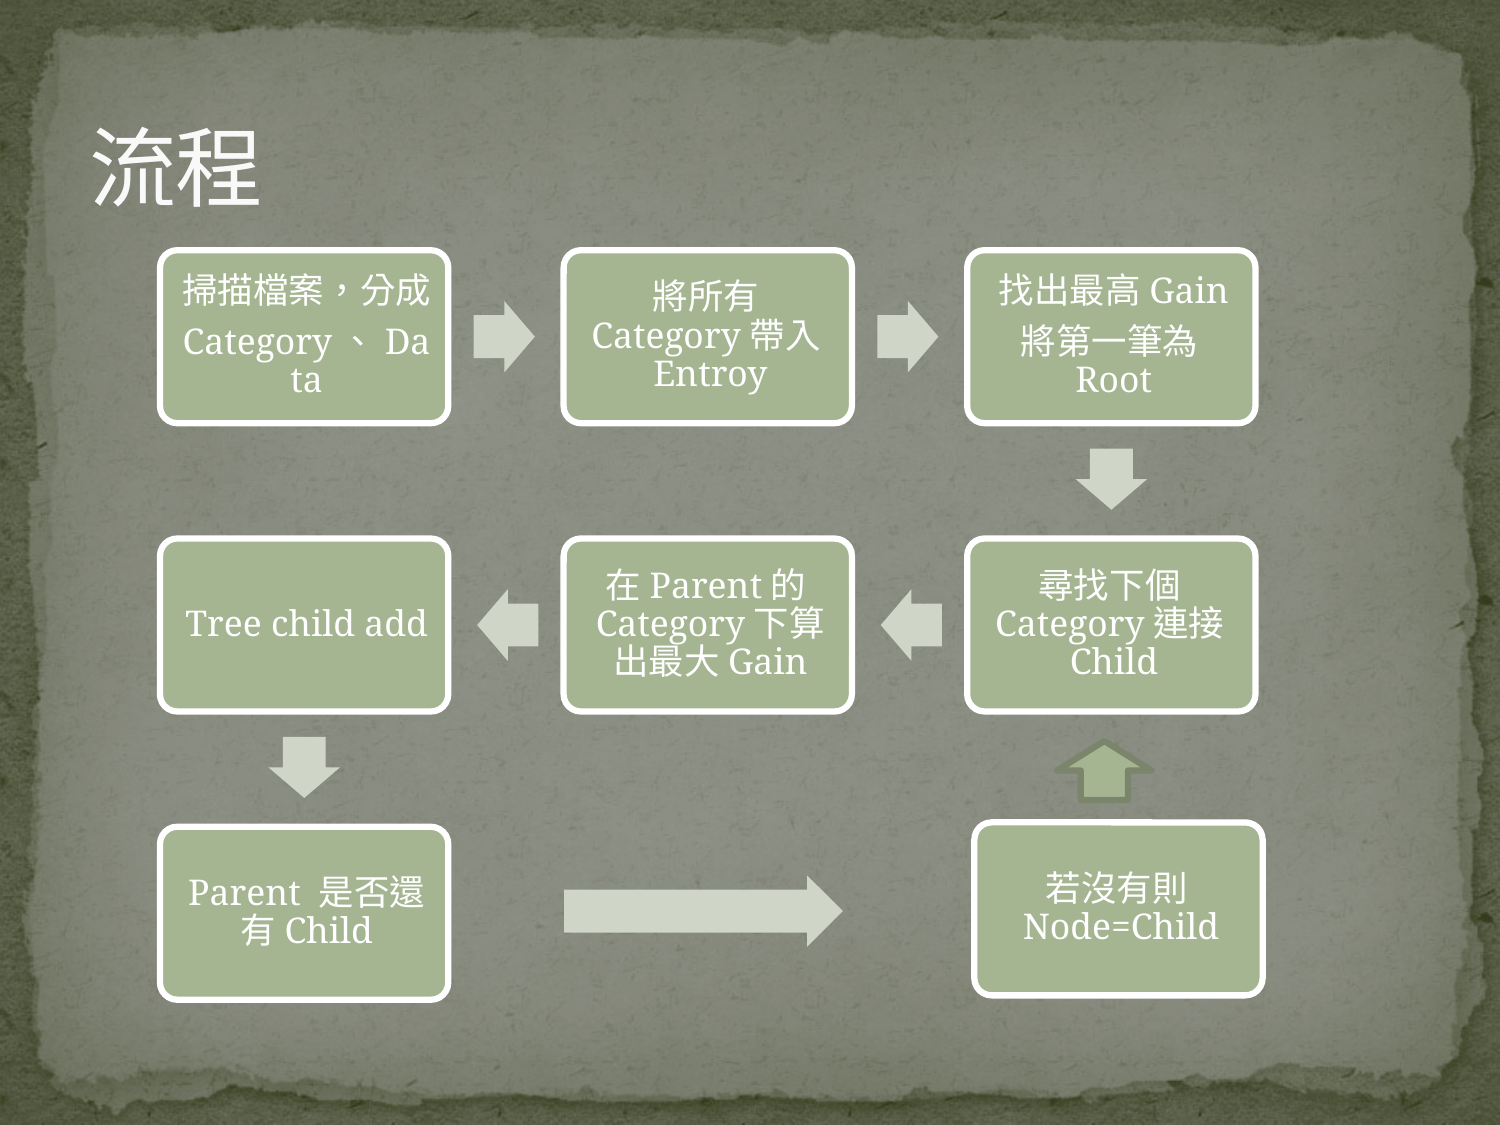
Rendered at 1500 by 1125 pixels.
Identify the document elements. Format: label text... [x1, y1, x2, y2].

title 流程 [74, 24, 1425, 225]
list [77, 252, 1339, 998]
